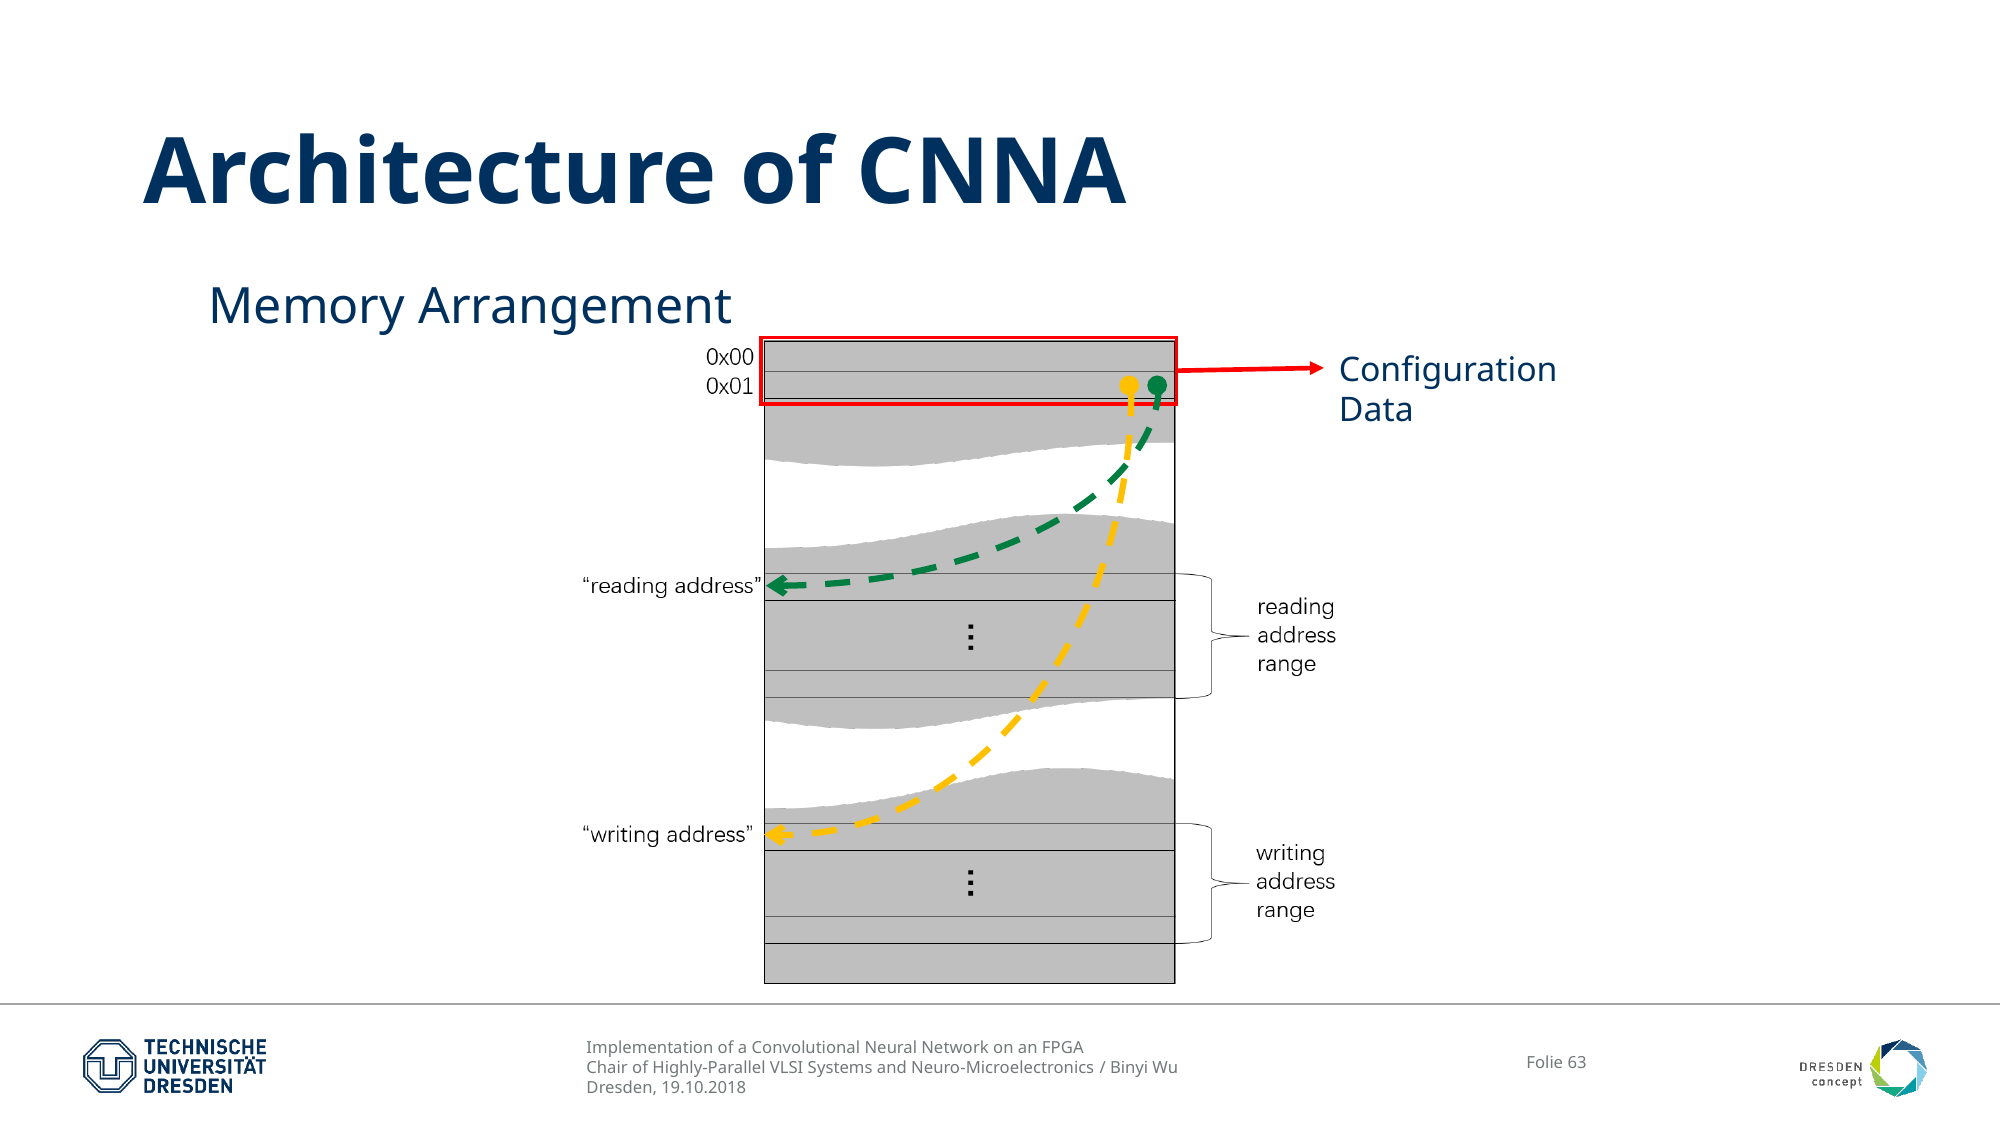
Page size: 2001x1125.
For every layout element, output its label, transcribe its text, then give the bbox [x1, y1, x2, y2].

title Architecture of CNNA [143, 56, 1880, 169]
picture [83, 1039, 266, 1093]
picture [567, 334, 1400, 984]
list Memory Arrangement [143, 243, 1880, 957]
text_box Configuration Data [1400, 339, 1650, 436]
picture [1800, 1039, 1927, 1097]
